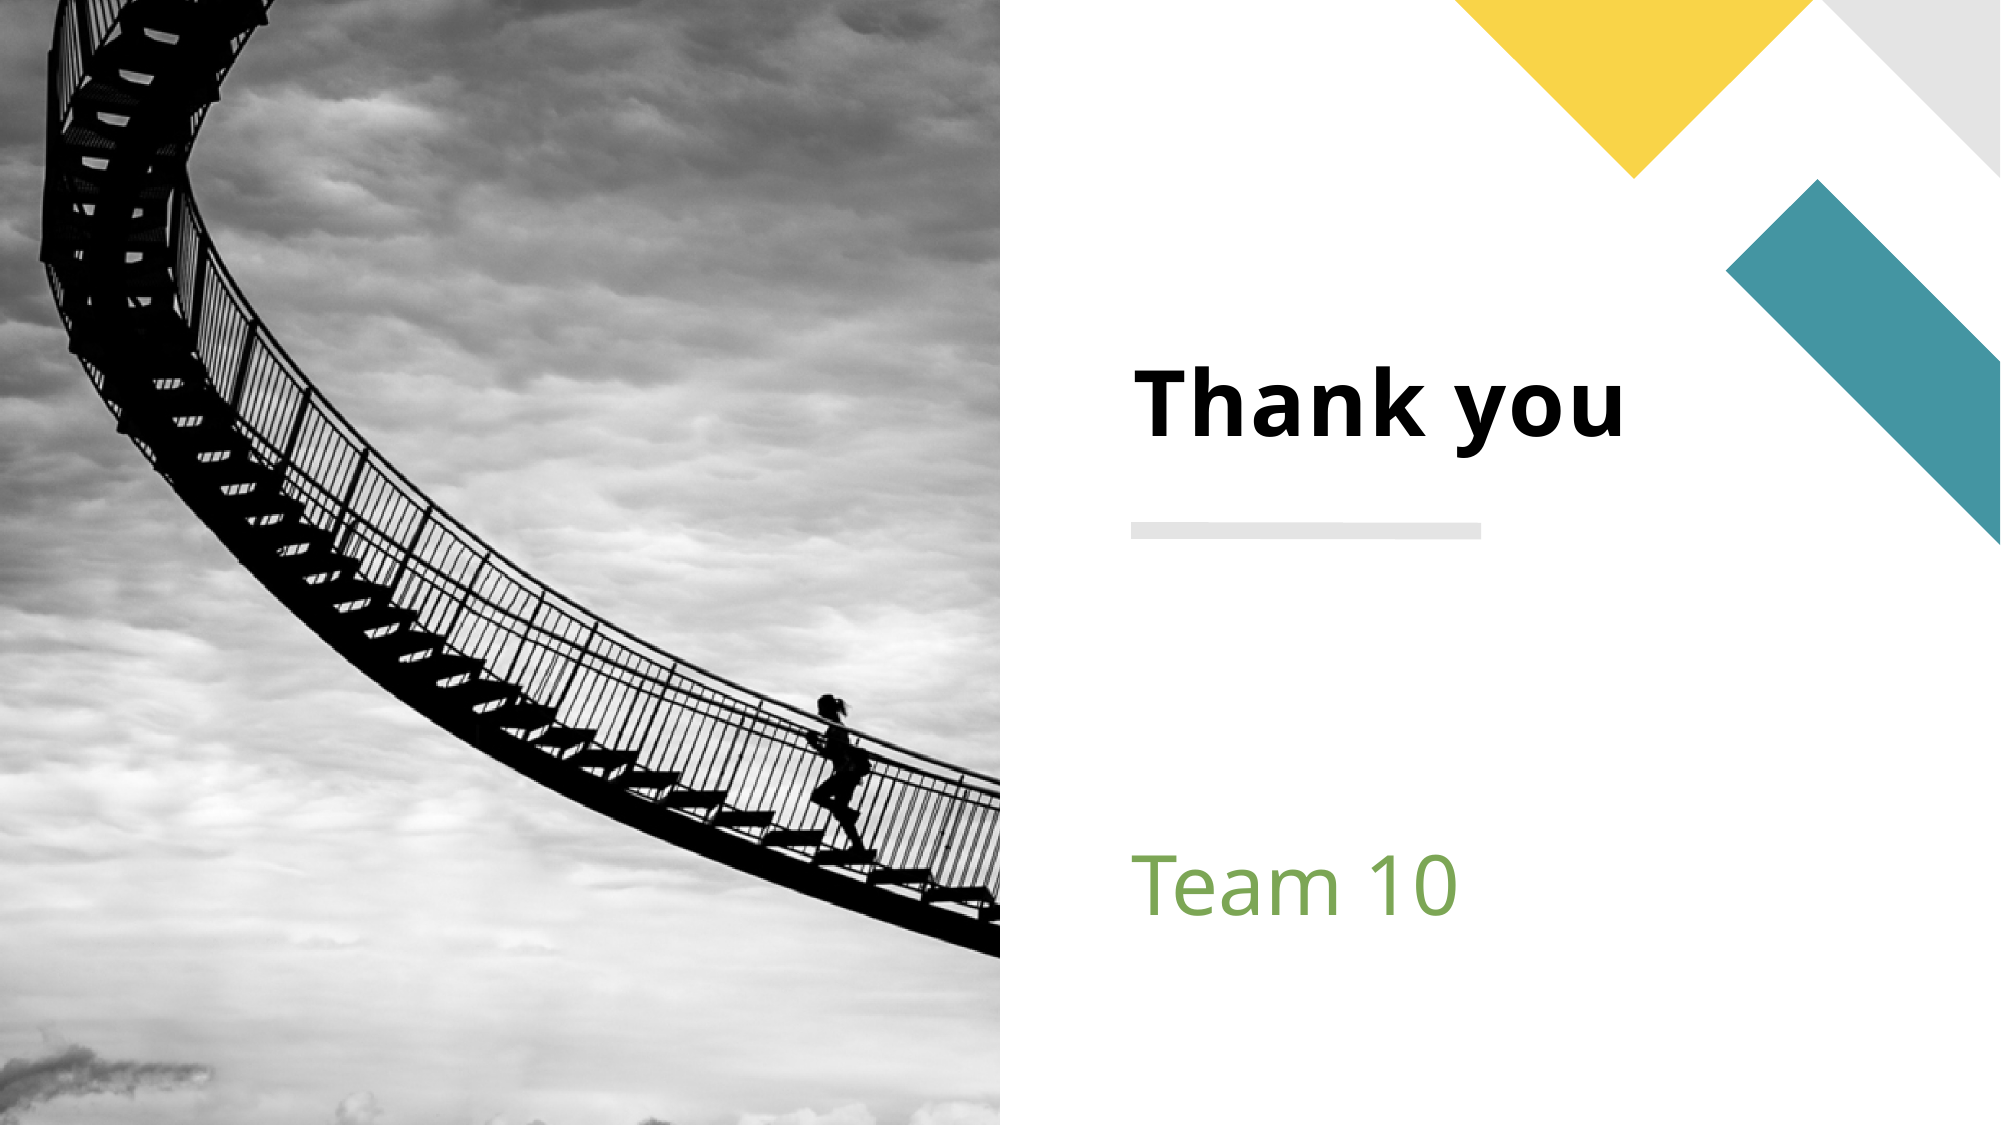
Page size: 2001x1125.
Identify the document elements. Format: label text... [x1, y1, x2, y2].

text_box Thank you [1133, 356, 1938, 457]
picture [0, 0, 1001, 1125]
text_box Team 10 [1131, 836, 1938, 934]
